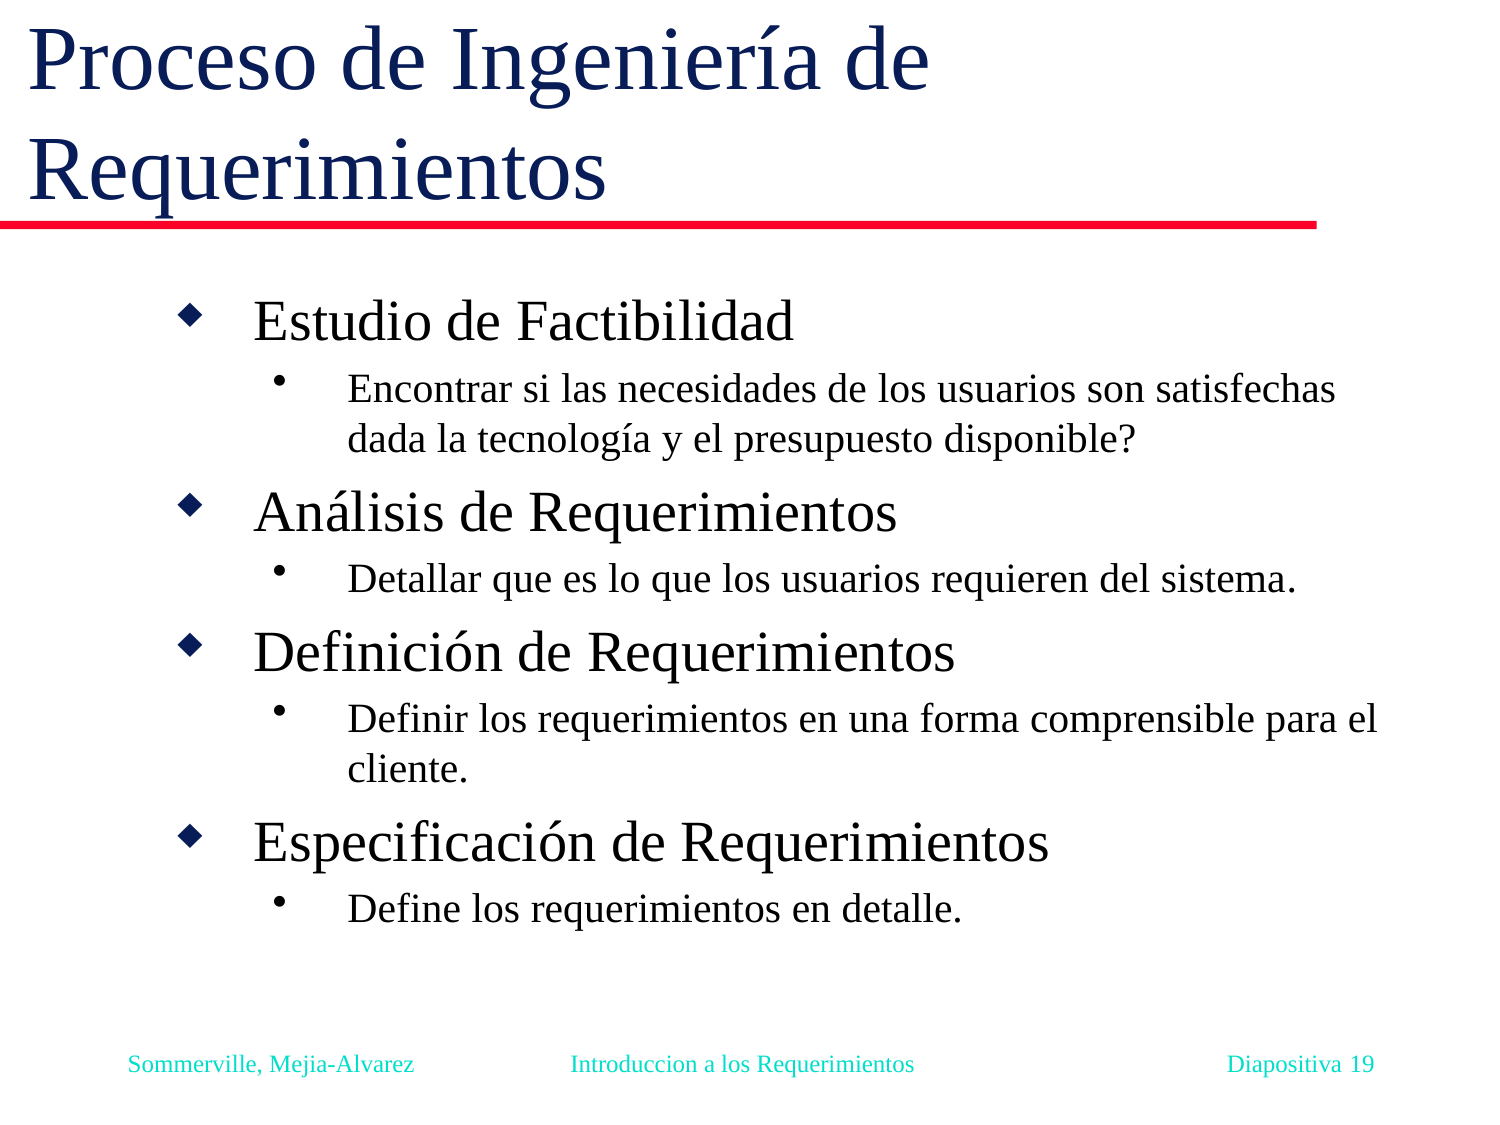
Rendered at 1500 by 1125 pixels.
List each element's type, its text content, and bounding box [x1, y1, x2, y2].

title Proceso de Ingeniería de Requerimientos [12, 43, 1476, 226]
slide_number Sommerville, Mejia-Alvarez Introduccion a los Requerimientos Diapositiva 19 [112, 1024, 1438, 1101]
list Estudio de Factibilidad Encontrar si las necesidades de los usuarios son satisfechas dada la tecnología y el presupuesto disponible? Análisis de Requerimientos Detallar que es lo que los usuarios requieren del sistema. Definición de Requerimientos Definir los requerimientos en una forma comprensible para el cliente. Especificación de Requerimientos Define los requerimientos en detalle. [162, 274, 1438, 951]
